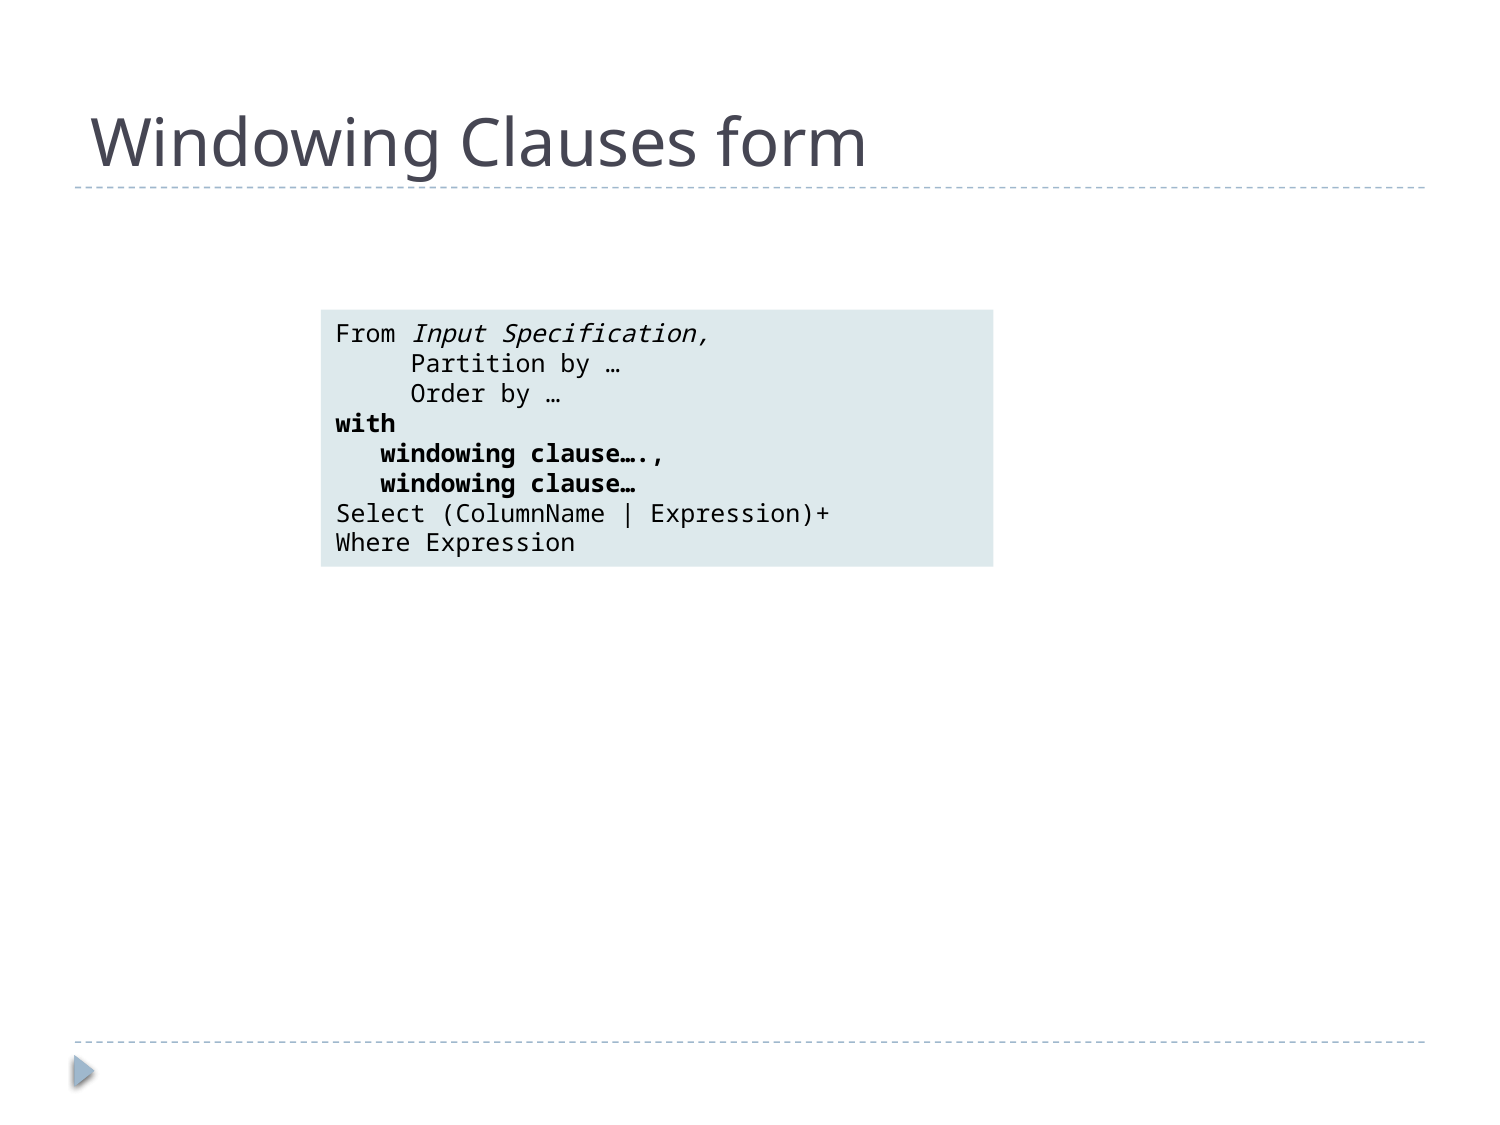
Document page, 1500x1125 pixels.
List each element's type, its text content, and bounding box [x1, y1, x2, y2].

text_box From Input Specification, Partition by … Order by … with windowing clause…., windowing clause… Select (ColumnName | Expression)+ Where Expression [320, 309, 994, 567]
title Windowing Clauses form [75, 37, 1425, 188]
